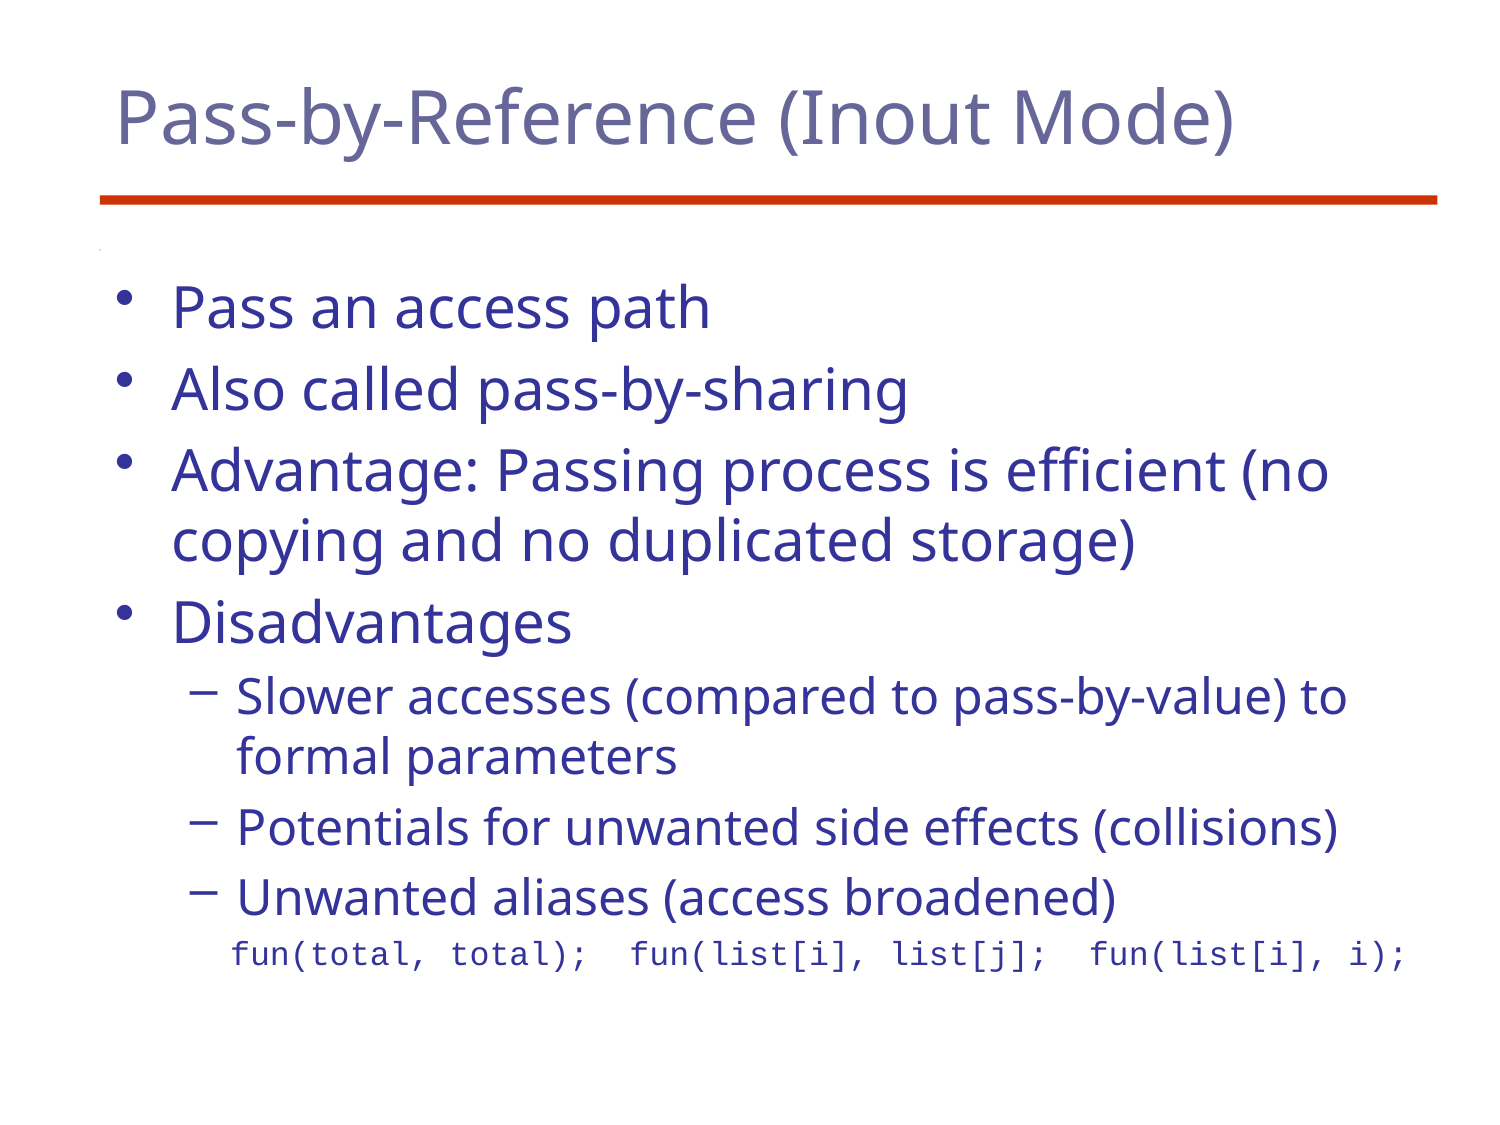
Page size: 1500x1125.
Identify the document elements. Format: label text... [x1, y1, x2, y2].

list Pass an access path Also called pass-by-sharing Advantage: Passing process is efficient (no copying and no duplicated storage) Disadvantages Slower accesses (compared to pass-by-value) to formal parameters Potentials for unwanted side effects (collisions) Unwanted aliases (access broadened) fun(total, total); fun(list[i], list[j]; fun(list[i], i); [99, 262, 1438, 1013]
title Pass-by-Reference (Inout Mode) [99, 62, 1438, 251]
